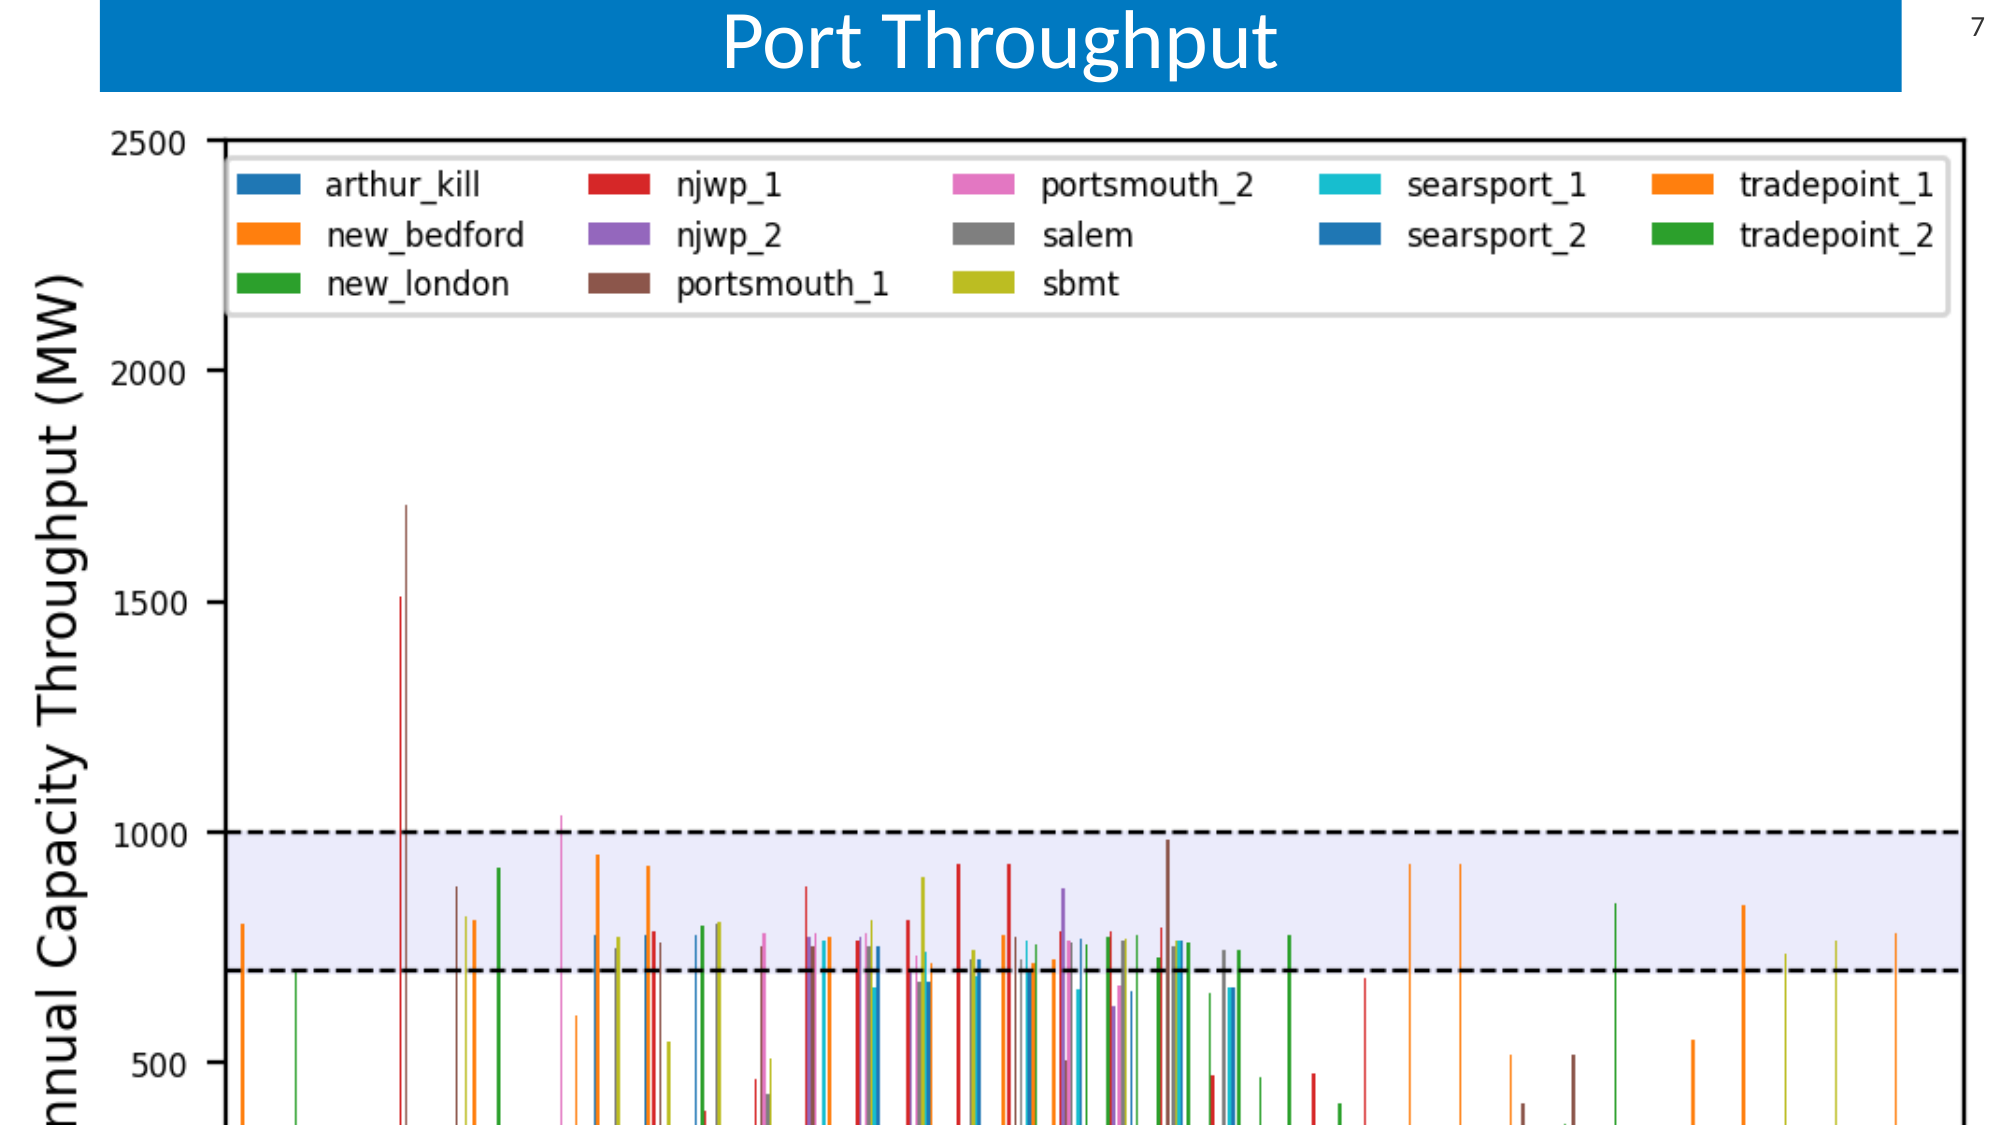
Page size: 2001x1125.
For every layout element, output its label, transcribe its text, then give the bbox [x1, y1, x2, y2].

title Port Throughput [99, 0, 1902, 91]
picture [0, 92, 2000, 1125]
